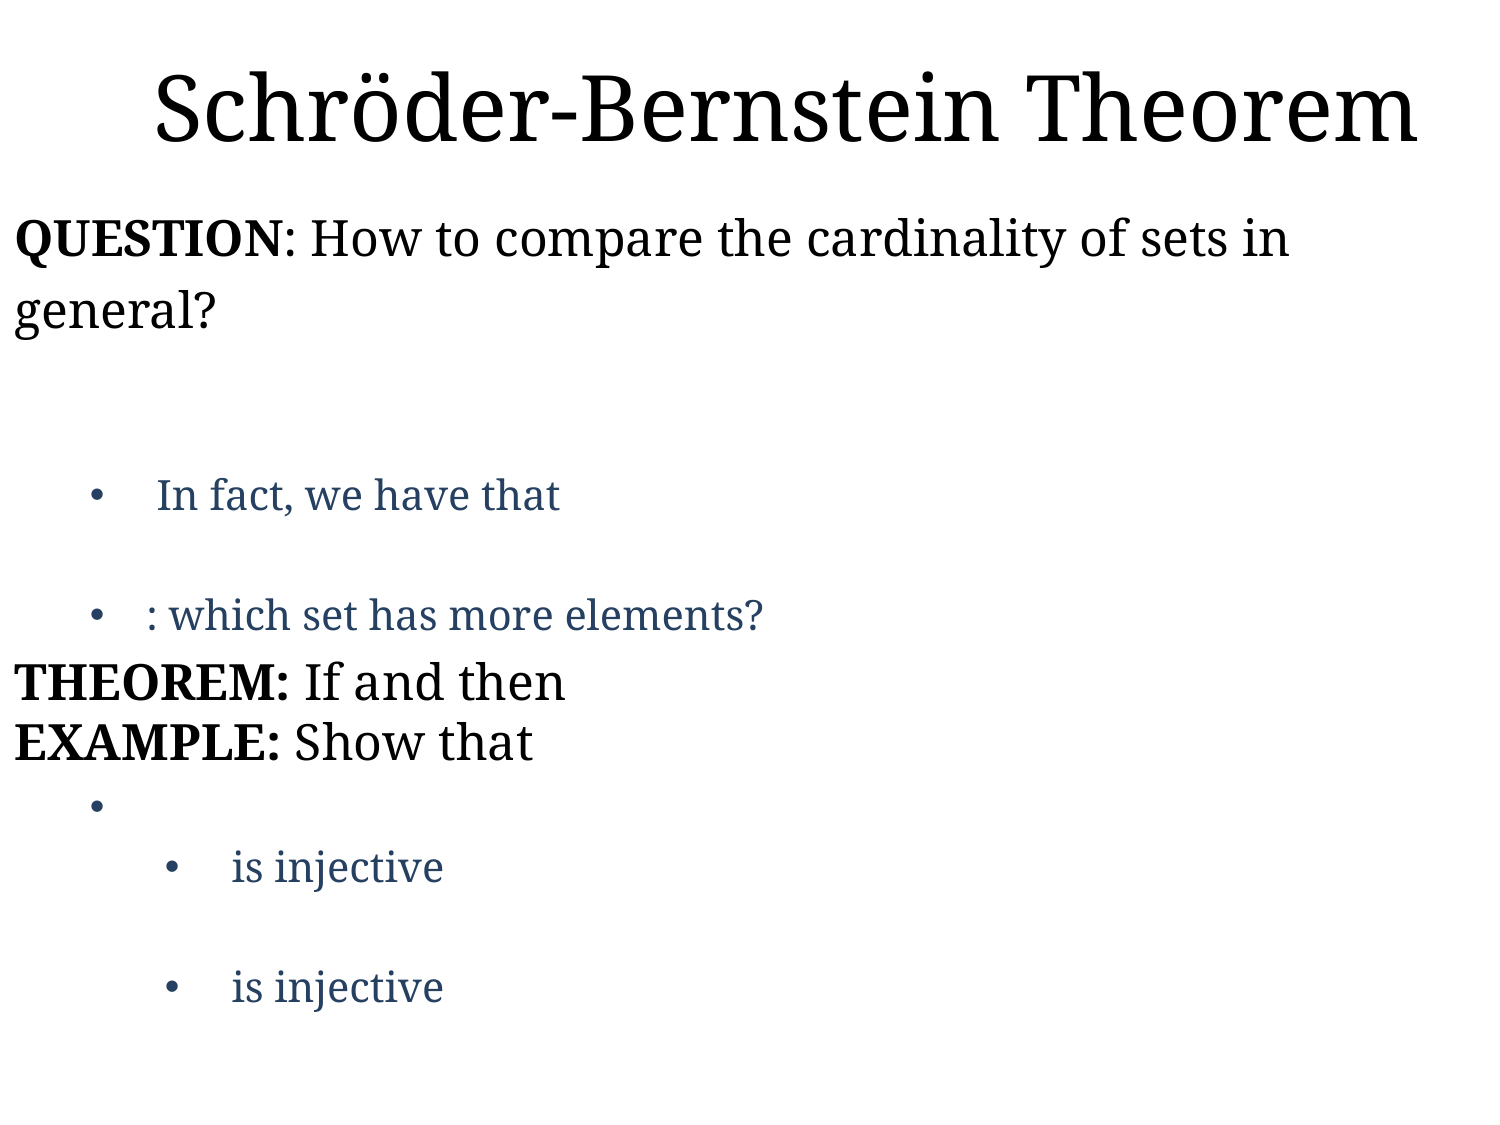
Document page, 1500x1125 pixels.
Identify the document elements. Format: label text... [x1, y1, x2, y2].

title Schröder-Bernstein Theorem [0, 0, 1500, 188]
